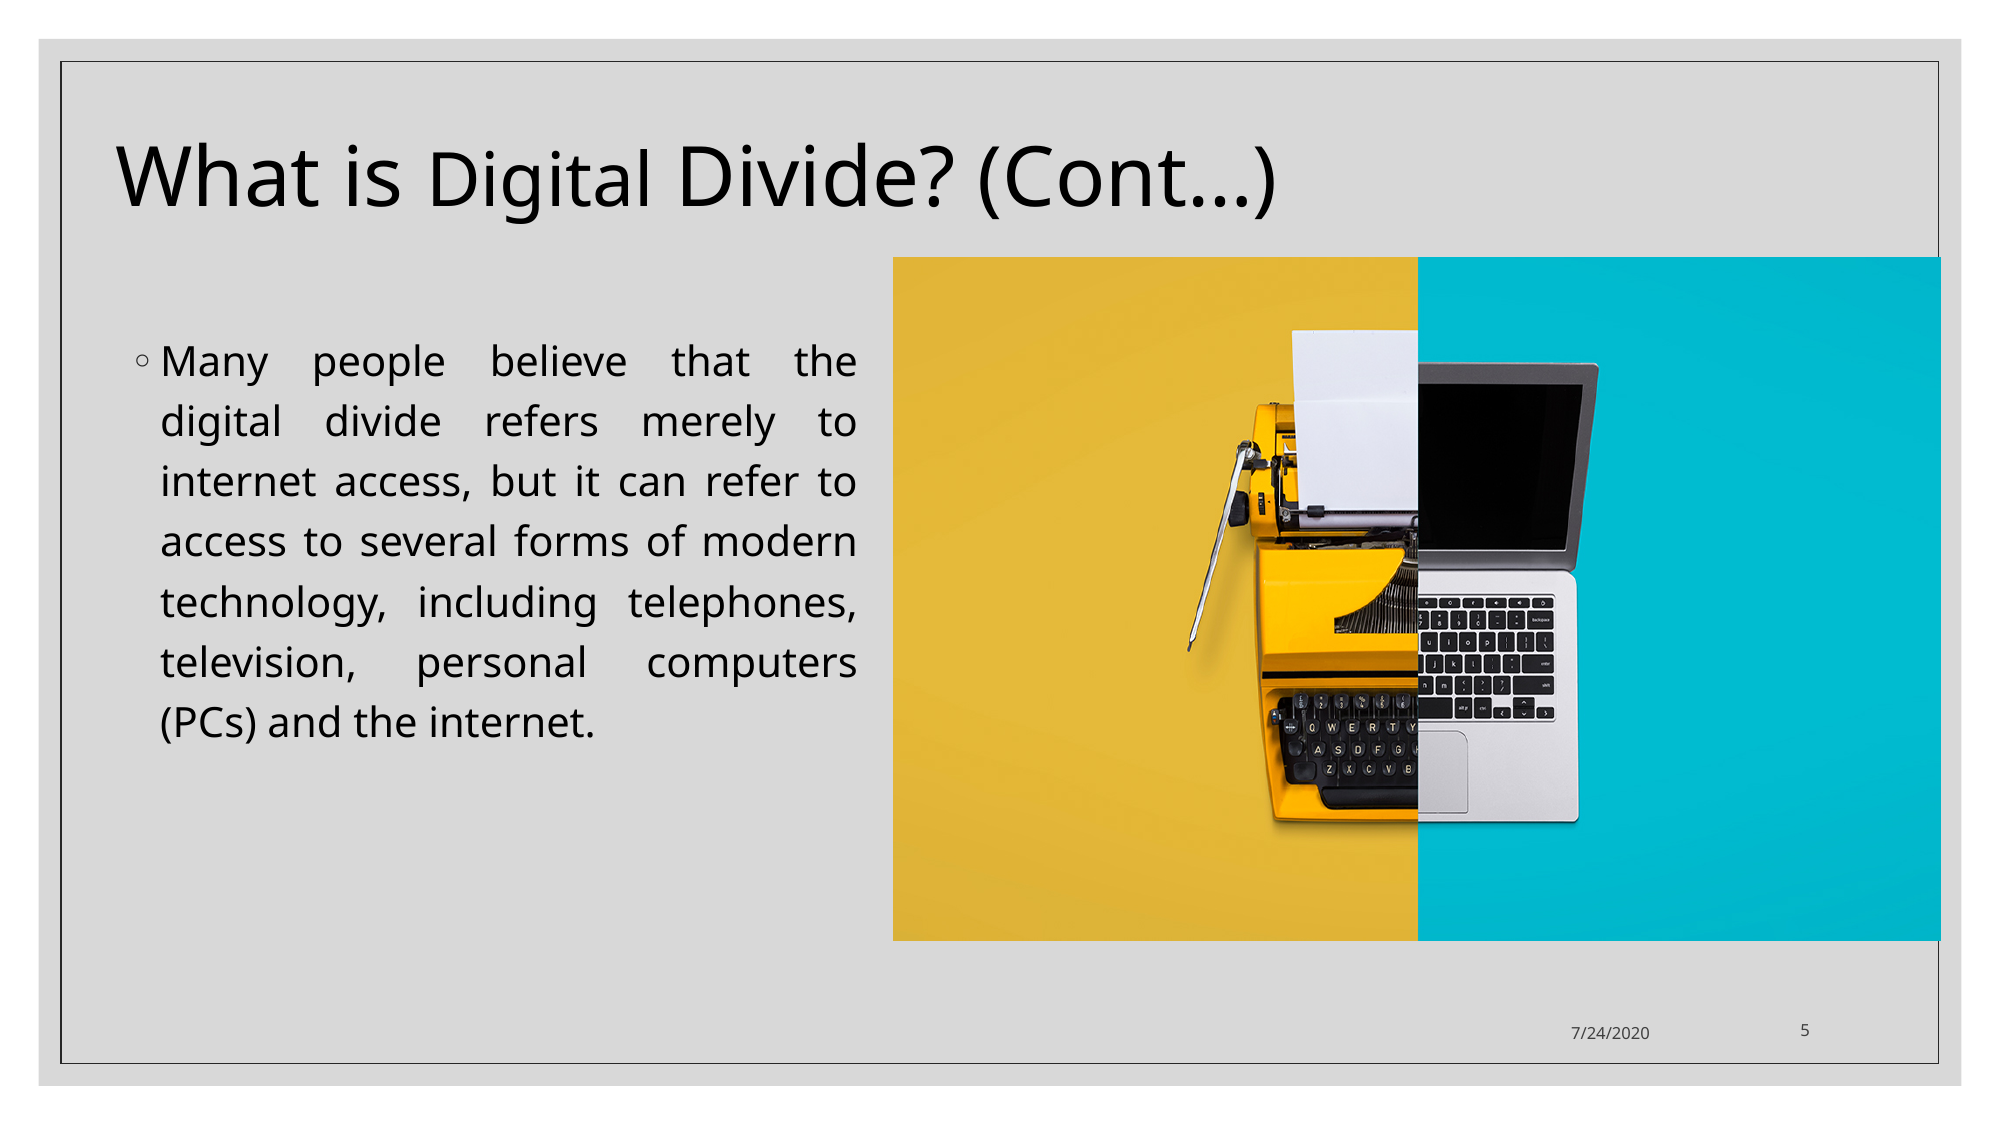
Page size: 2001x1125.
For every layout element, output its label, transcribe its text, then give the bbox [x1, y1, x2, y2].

list Many people believe that the digital divide refers merely to internet access, but it can refer to access to several forms of modern technology, including telephones, television, personal computers (PCs) and the internet. [115, 317, 874, 789]
slide_number 5 [1687, 990, 1825, 1050]
picture [893, 257, 1941, 941]
text_box What is Digital Divide? (Cont…) [100, 116, 1581, 231]
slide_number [1190, 990, 1665, 1050]
